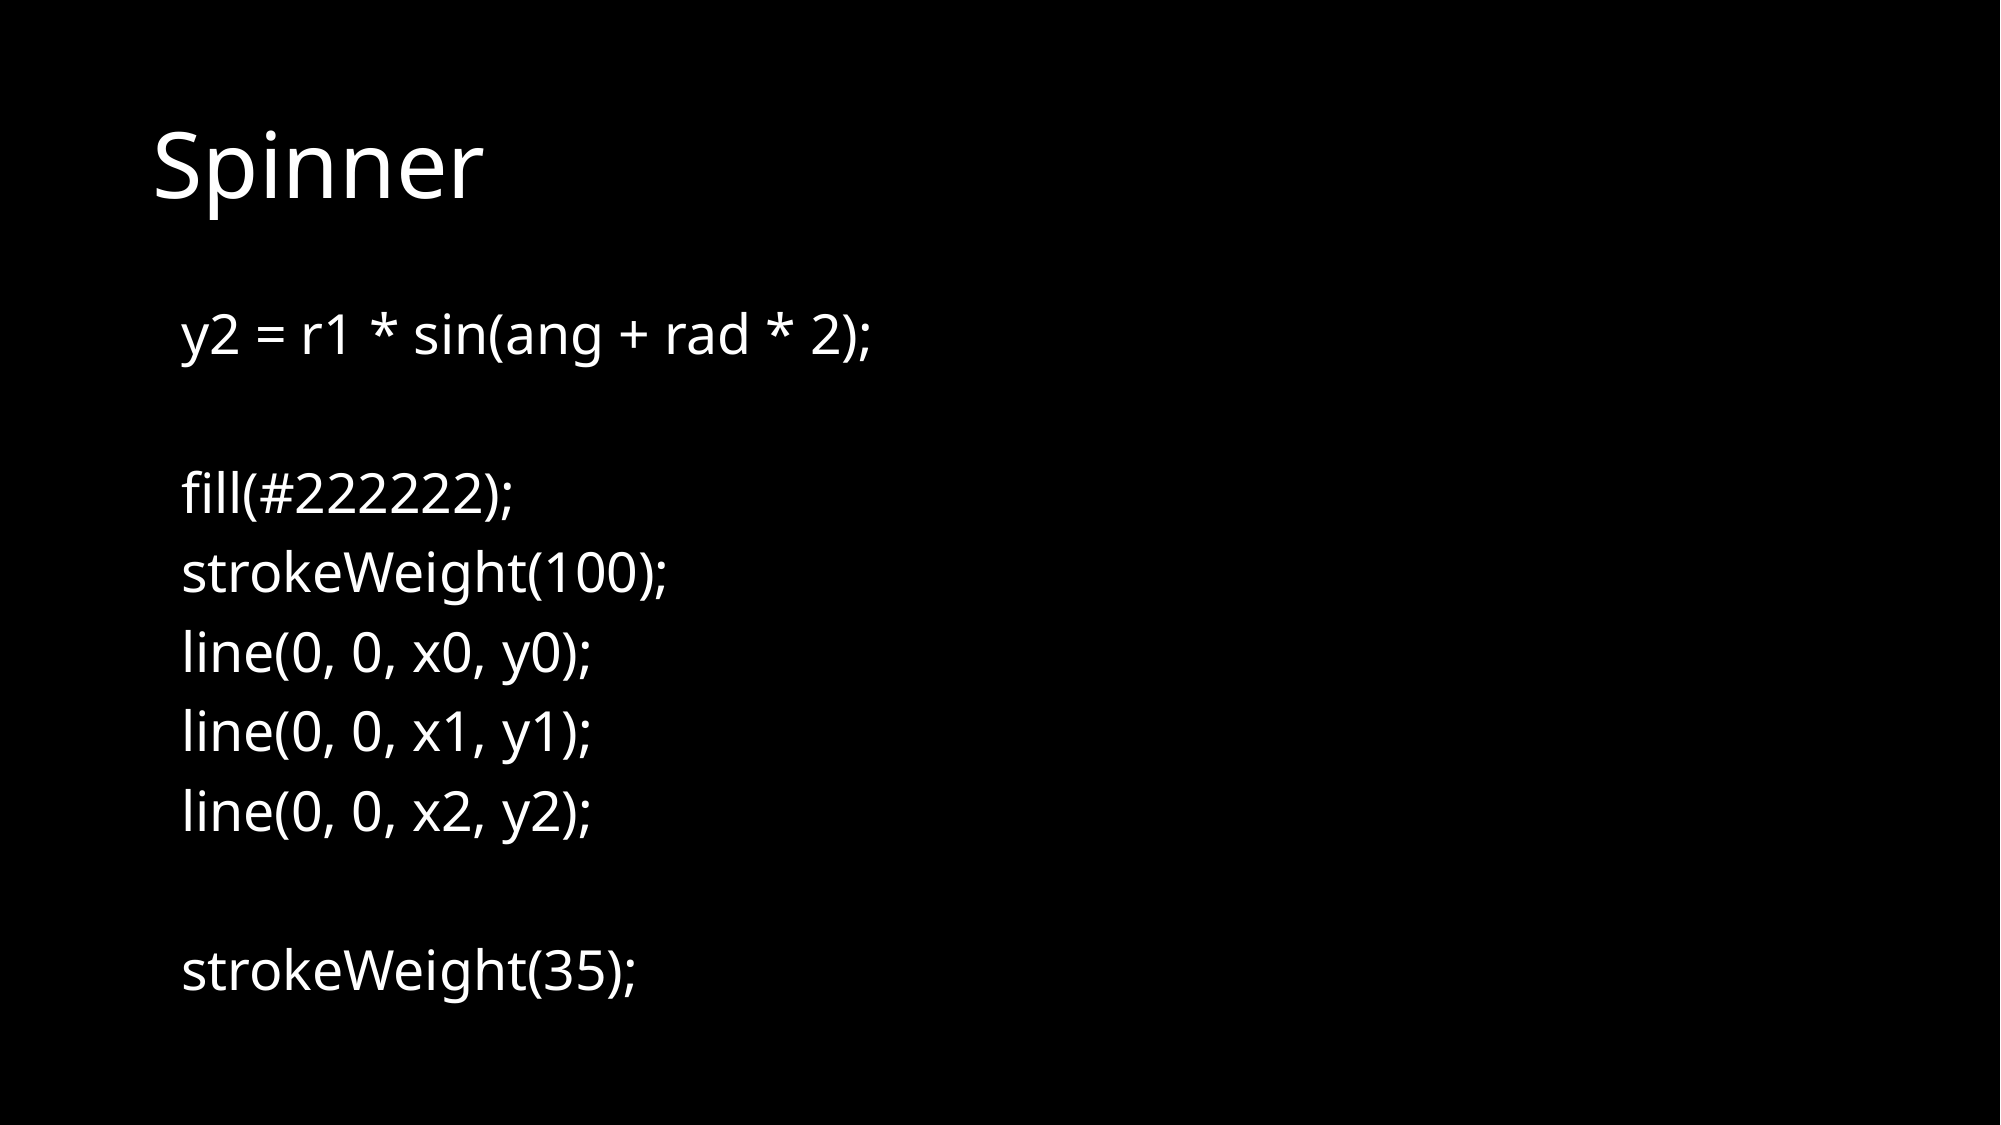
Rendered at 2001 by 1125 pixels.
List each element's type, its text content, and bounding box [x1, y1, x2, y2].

list y2 = r1 * sin(ang + rad * 2); fill(#222222); strokeWeight(100); line(0, 0, x0, y0); line(0, 0, x1, y1); line(0, 0, x2, y2); strokeWeight(35); [137, 299, 1863, 1014]
title Spinner [137, 59, 1863, 278]
